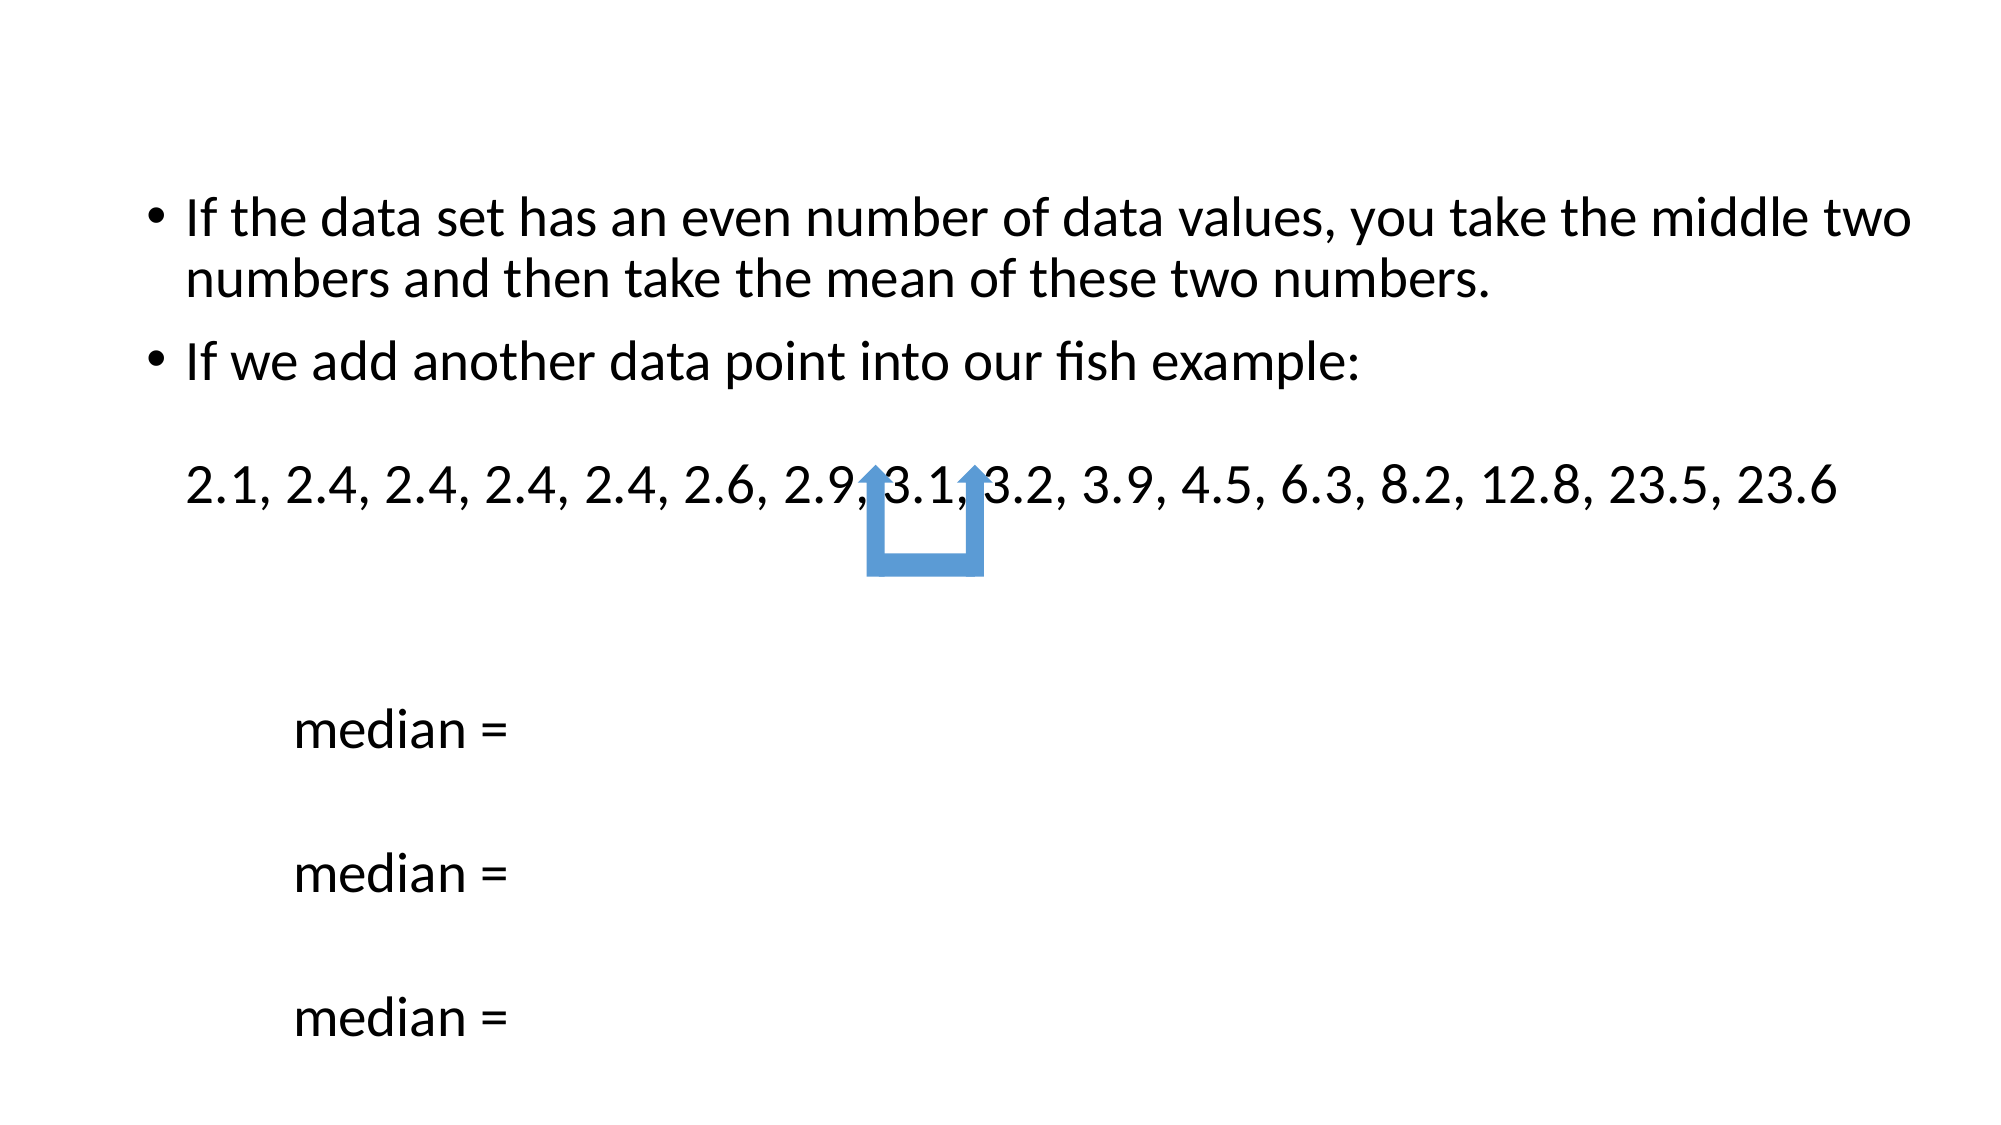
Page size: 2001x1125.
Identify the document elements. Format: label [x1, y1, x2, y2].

text_box [855, 463, 897, 578]
text_box [954, 463, 996, 578]
text_box [878, 552, 976, 578]
